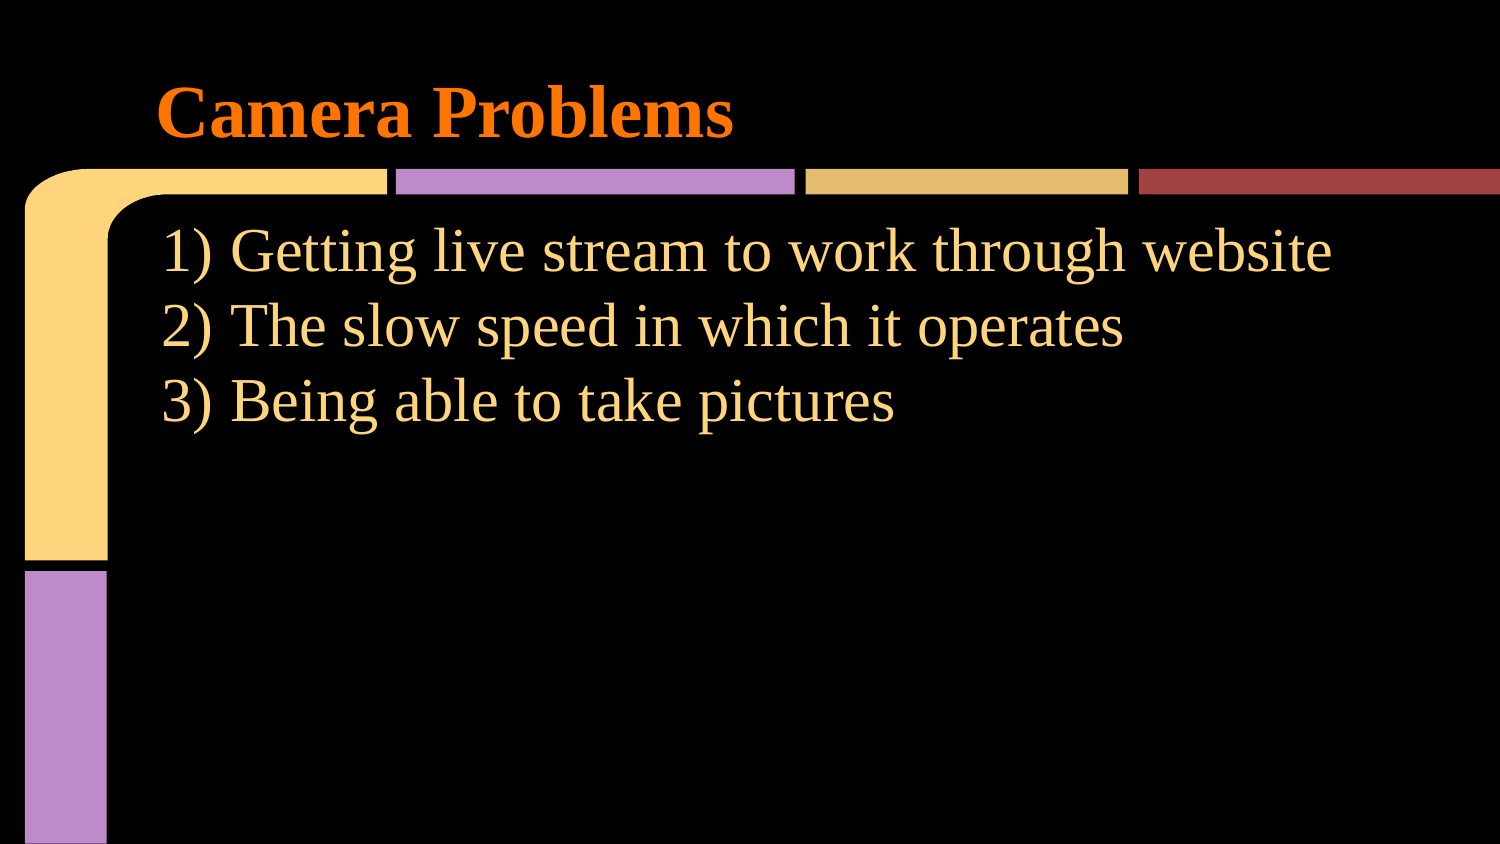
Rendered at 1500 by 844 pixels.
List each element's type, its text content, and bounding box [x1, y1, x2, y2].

title Camera Problems [140, 26, 1425, 168]
list Getting live stream to work through website The slow speed in which it operates Being able to take pictures [140, 194, 1425, 808]
